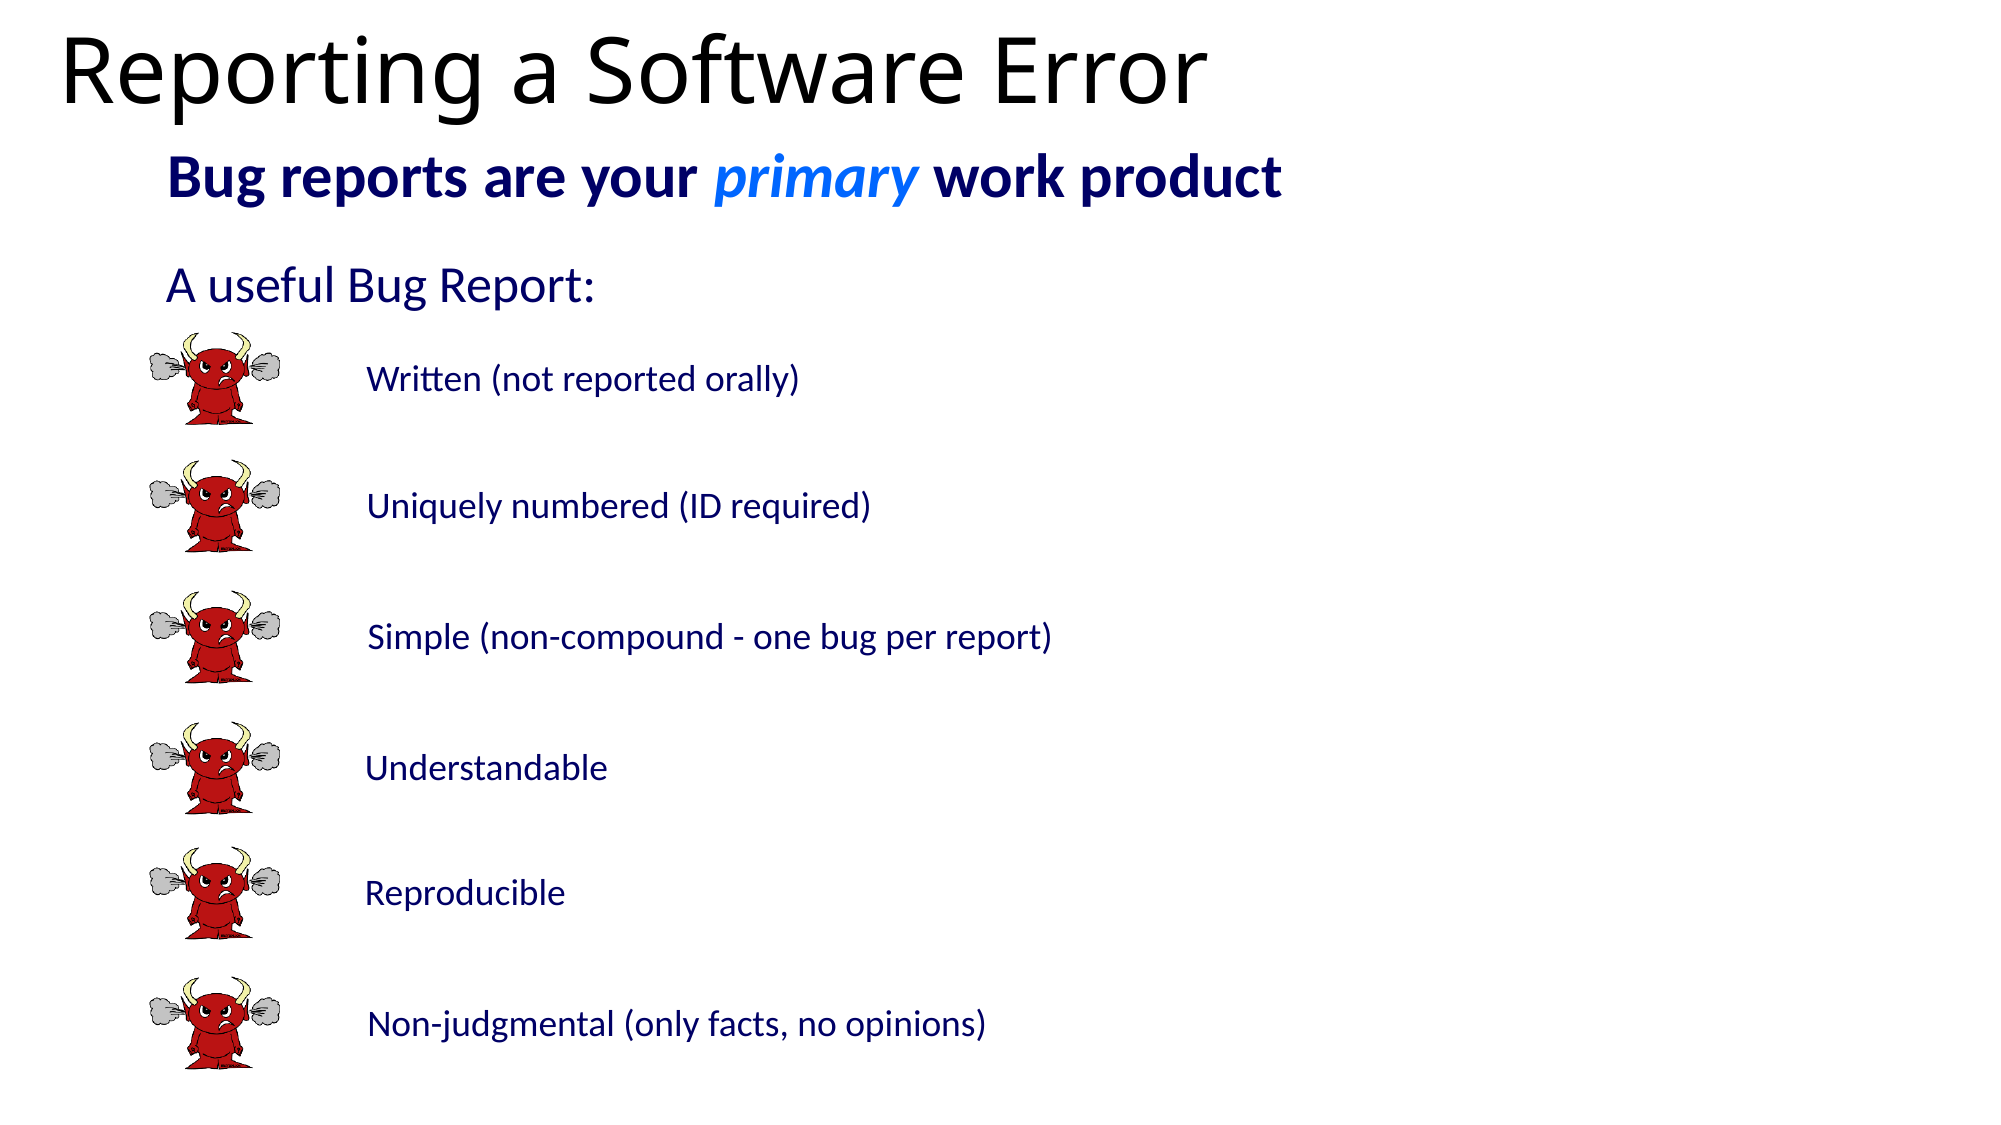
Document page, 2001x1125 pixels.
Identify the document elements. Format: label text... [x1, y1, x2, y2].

text_box Bug reports are your primary work product [153, 127, 1299, 218]
text_box A useful Bug Report: [151, 243, 612, 321]
text_box Reproducible [349, 860, 581, 921]
text_box Simple (non-compound - one bug per report) [353, 604, 1069, 665]
picture [148, 310, 280, 1087]
text_box Uniquely numbered (ID required) [351, 473, 888, 534]
text_box Non-judgmental (only facts, no opinions) [352, 991, 1003, 1051]
text_box Written (not reported orally) [351, 346, 816, 406]
title Reporting a Software Error [43, 6, 1769, 141]
text_box Understandable [350, 736, 624, 796]
